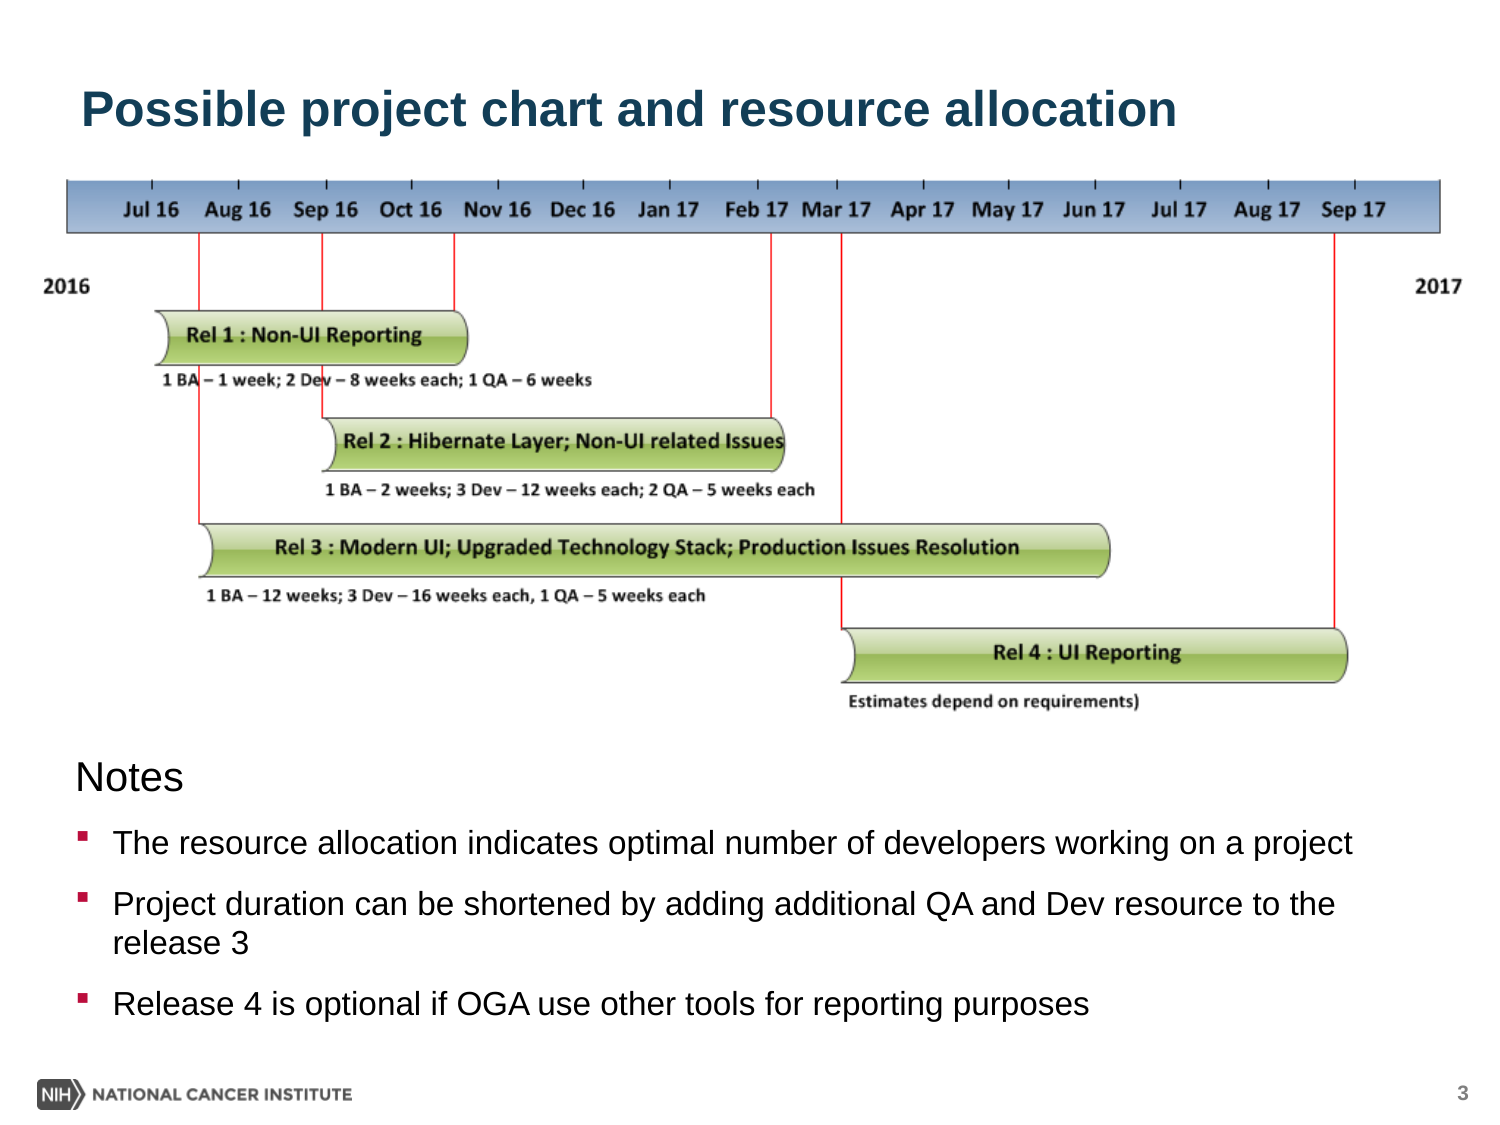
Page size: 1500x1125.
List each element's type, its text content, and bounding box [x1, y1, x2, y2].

picture [37, 1079, 352, 1110]
list Notes The resource allocation indicates optimal number of developers working on a project Project duration can be shortened by adding additional QA and Dev resource to the release 3 Release 4 is optional if OGA use other tools for reporting purposes [75, 725, 1438, 1050]
title Possible project chart and resource allocation [81, 68, 1421, 138]
picture [43, 178, 1463, 713]
